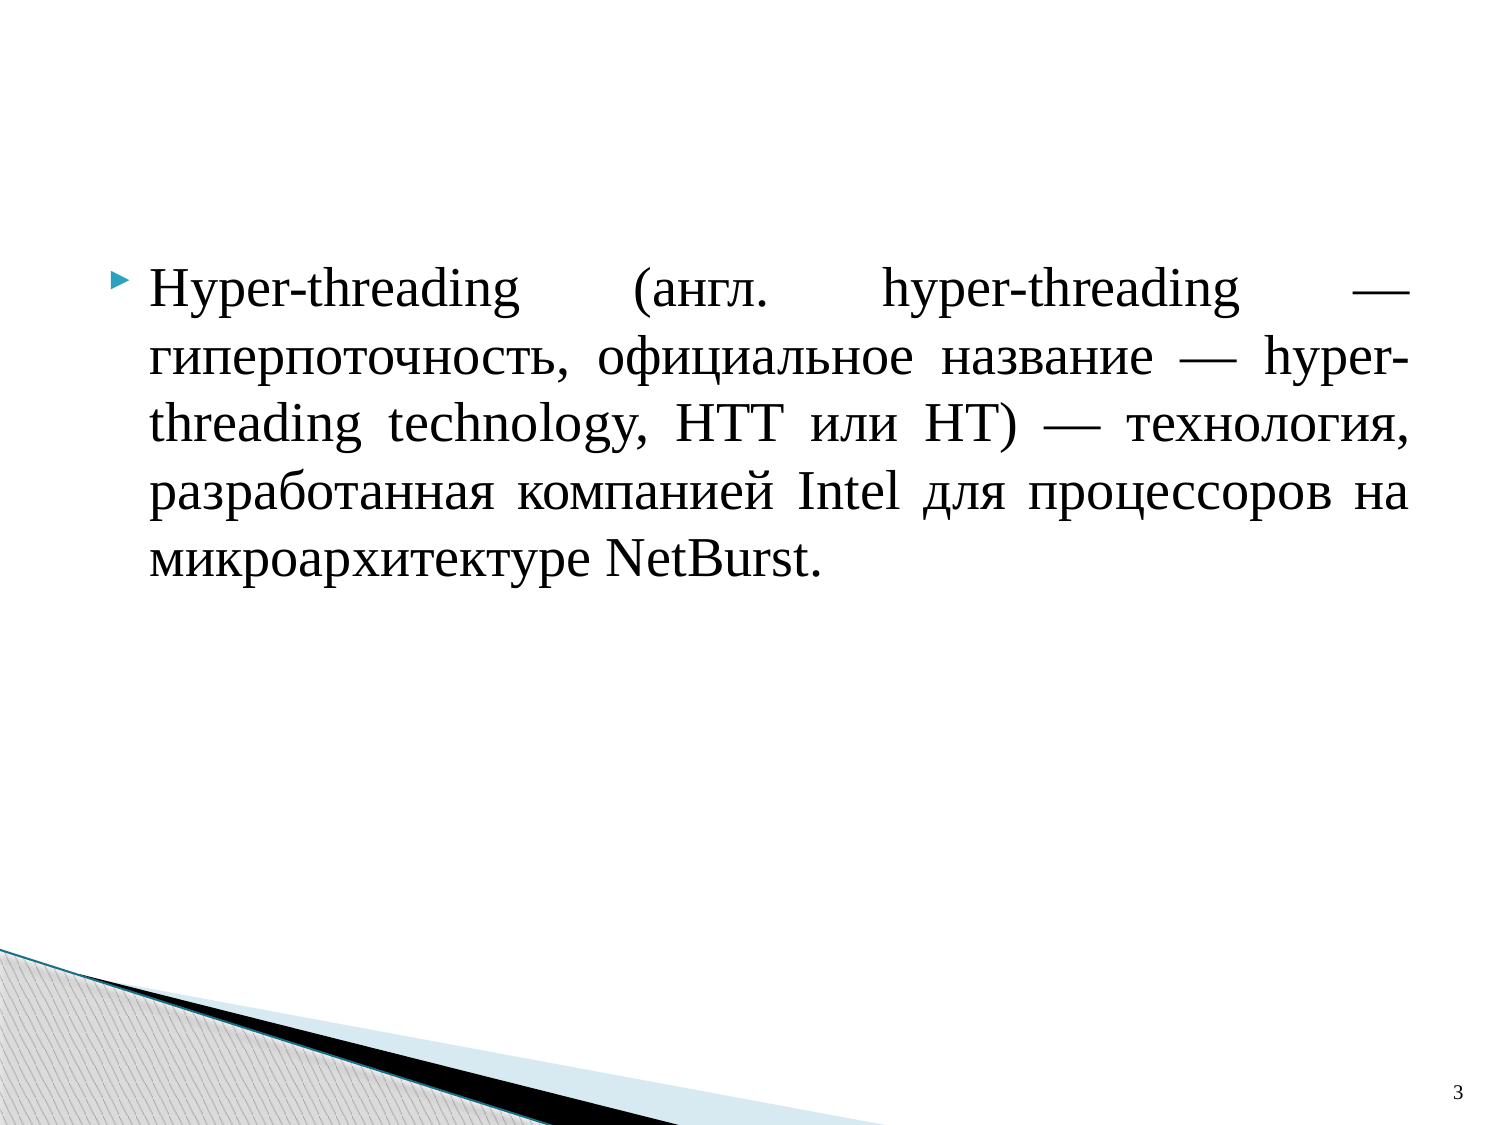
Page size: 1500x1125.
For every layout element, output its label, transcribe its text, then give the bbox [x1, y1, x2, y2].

list Hyper-threading (англ. hyper-threading — гиперпоточность, официальное название — hyper-threading technology, HTT или HT) — технология, разработанная компанией Intel для процессоров на микроархитектуре NetBurst. [75, 243, 1425, 986]
slide_number 3 [1418, 1051, 1479, 1112]
